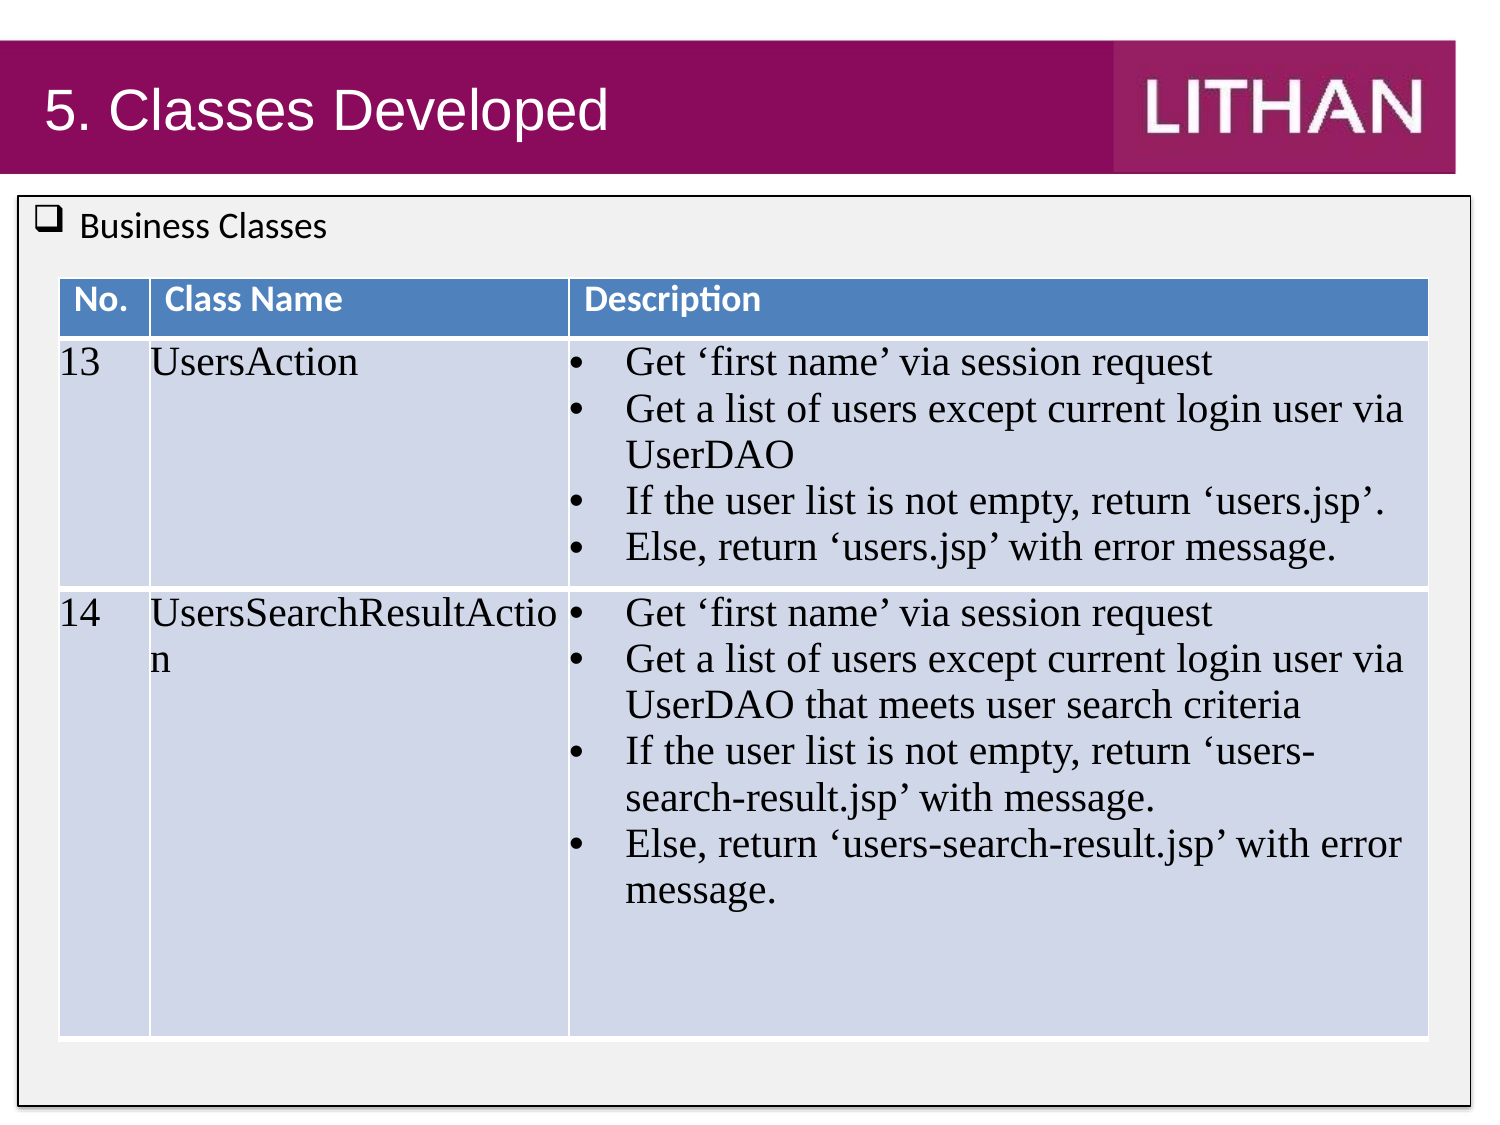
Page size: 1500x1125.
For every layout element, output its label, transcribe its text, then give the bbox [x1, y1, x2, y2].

picture [0, 37, 1457, 178]
title 5. Classes Developed [42, 70, 614, 187]
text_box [4, 189, 1477, 1116]
